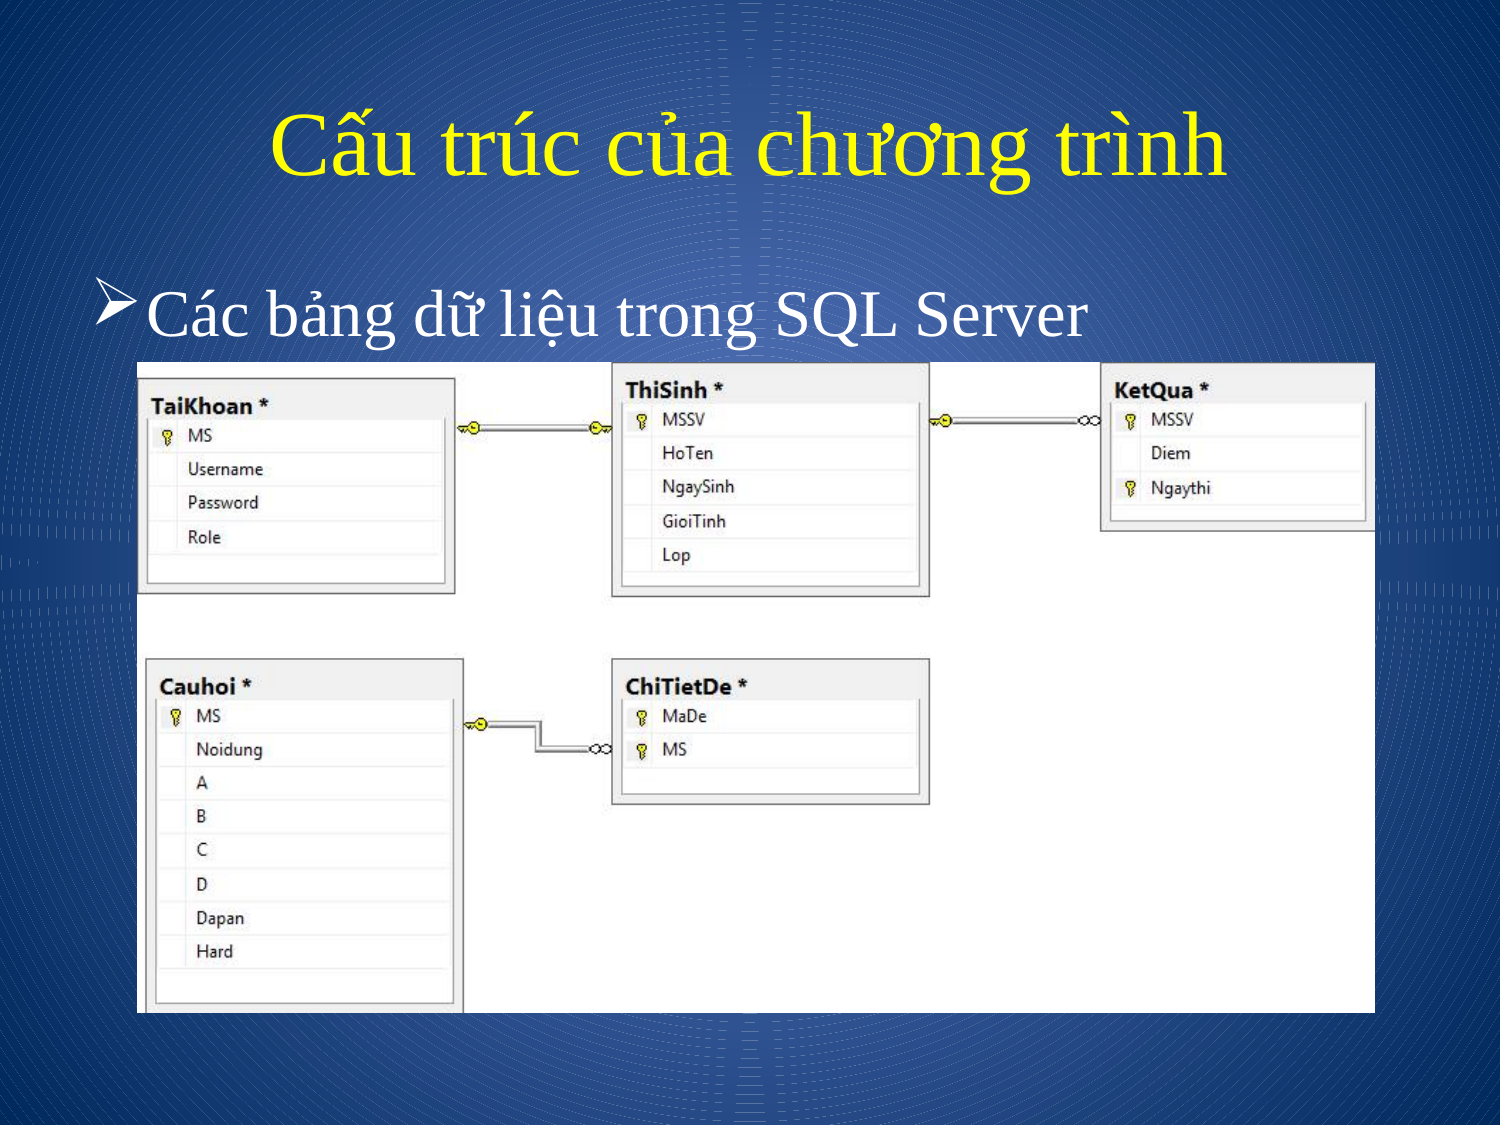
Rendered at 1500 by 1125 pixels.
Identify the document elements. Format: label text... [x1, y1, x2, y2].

picture [137, 362, 1376, 1013]
title Cấu trúc của chương trình [75, 45, 1425, 233]
list Các bảng dữ liệu trong SQL Server [75, 262, 1425, 1005]
